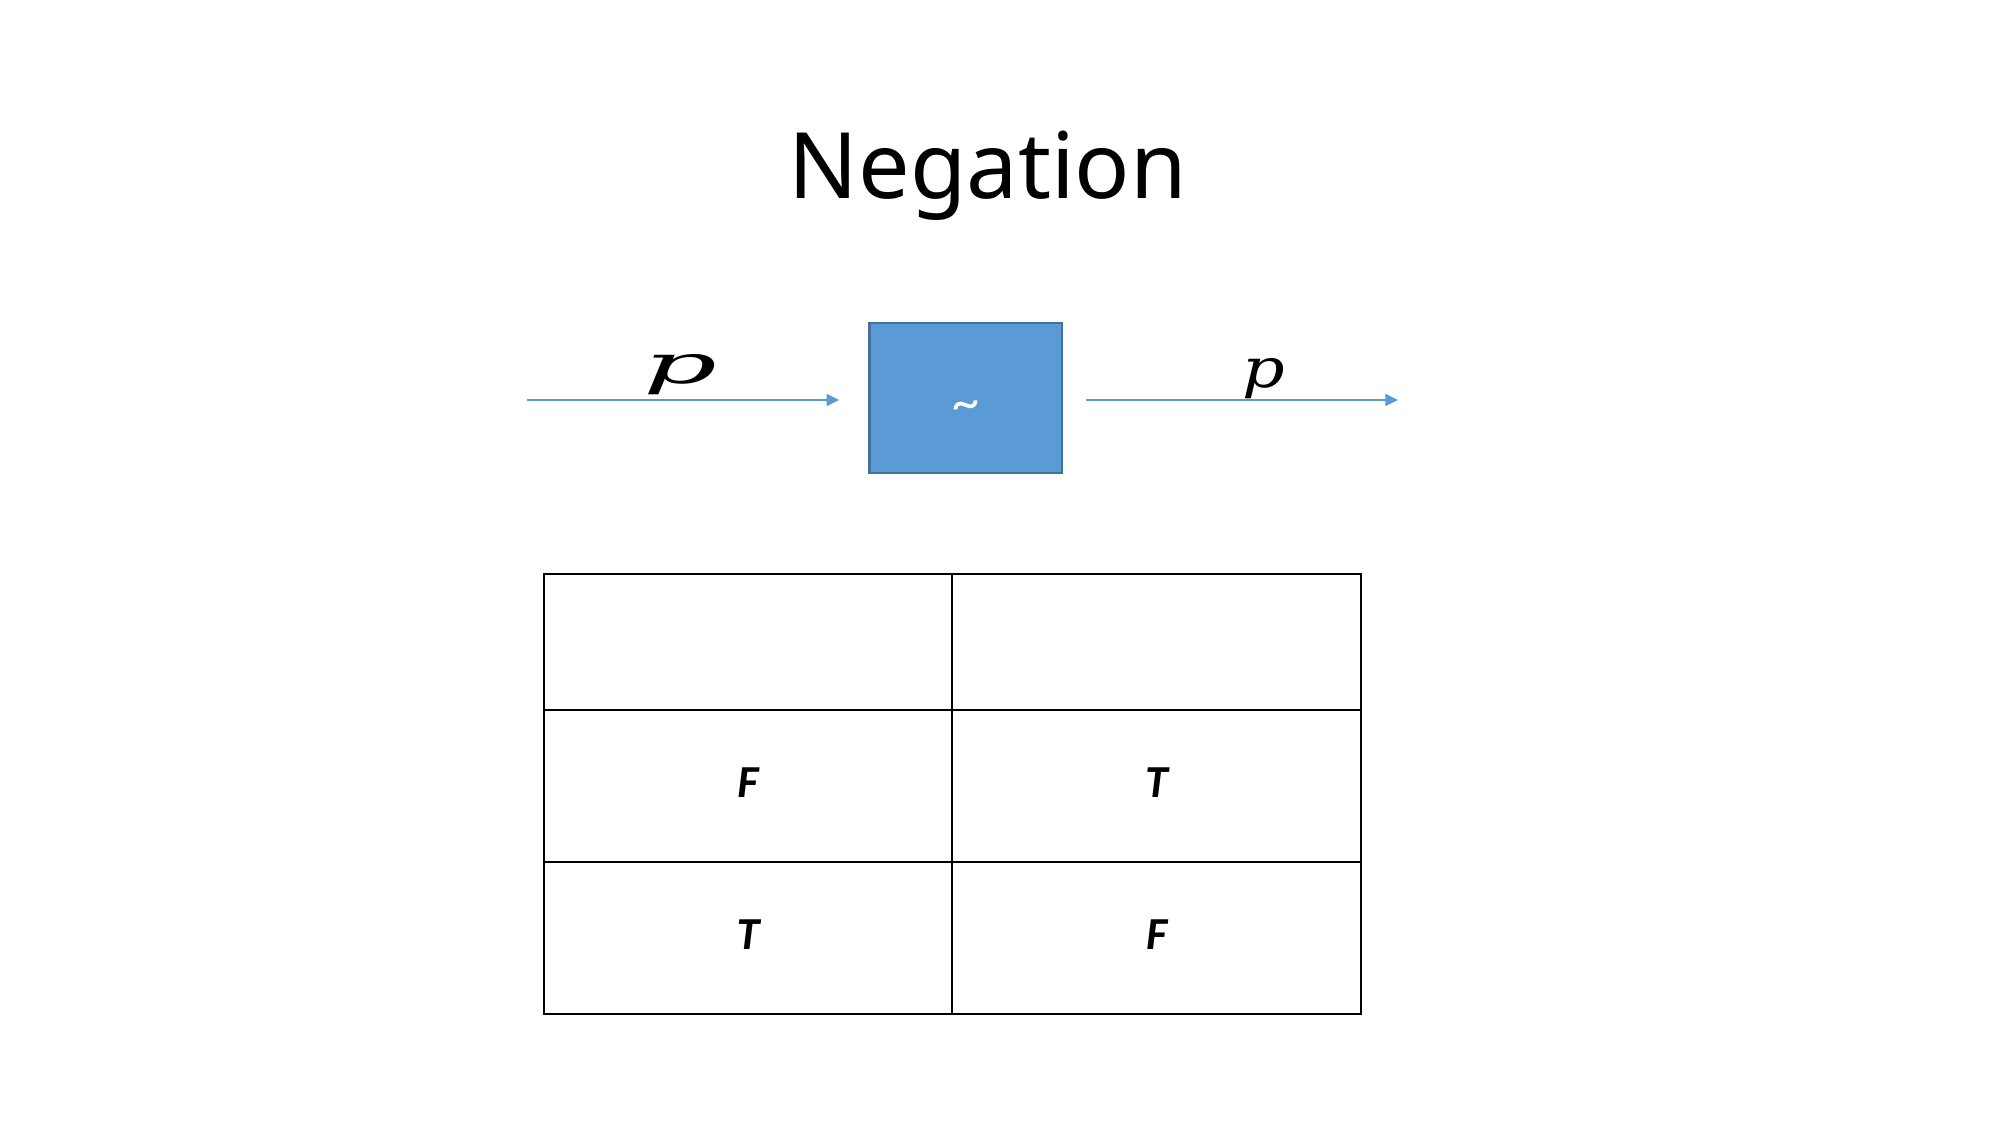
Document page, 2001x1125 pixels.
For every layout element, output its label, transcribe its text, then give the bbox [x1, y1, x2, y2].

text_box ~ [868, 322, 1063, 474]
